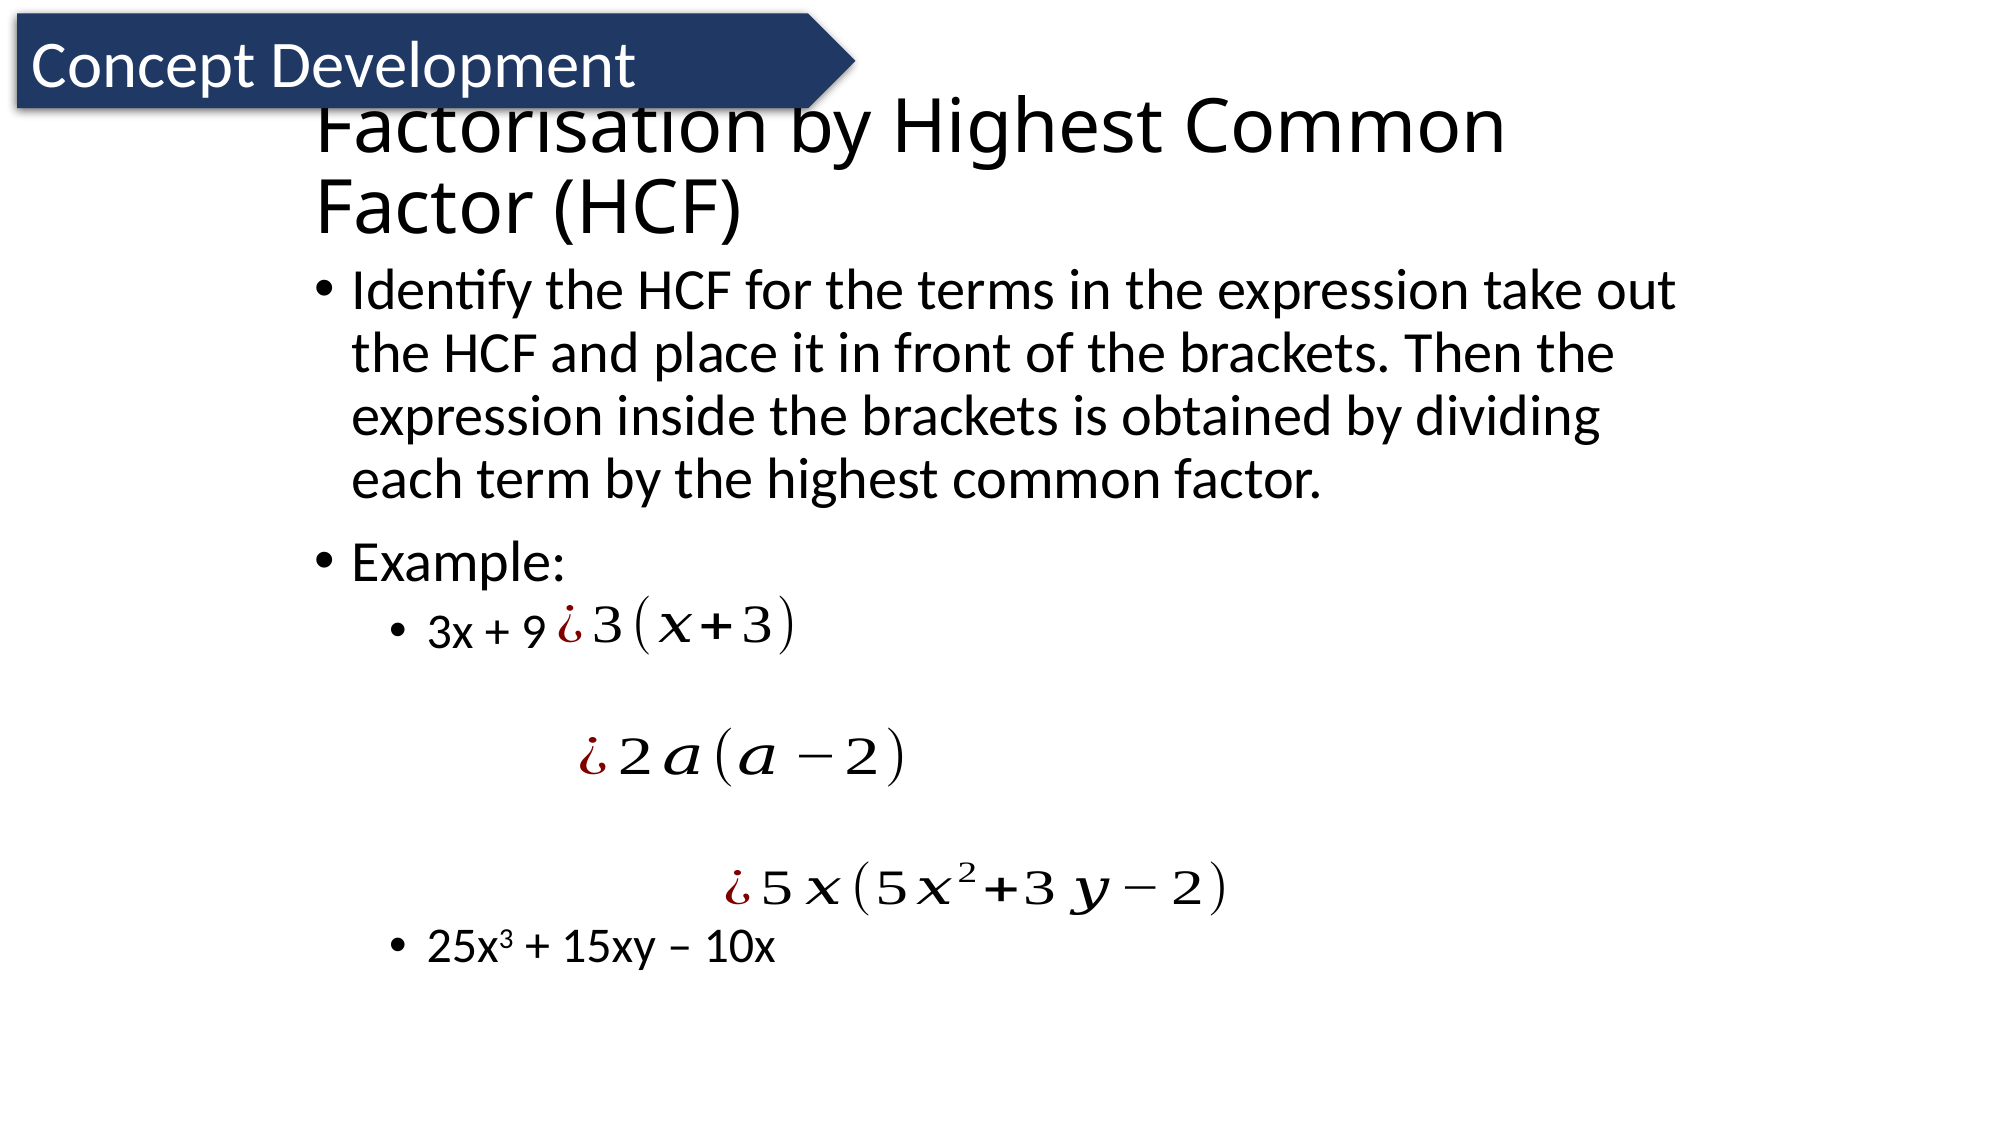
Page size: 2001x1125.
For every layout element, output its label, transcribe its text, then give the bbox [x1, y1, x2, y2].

text_box Concept Development [17, 13, 856, 109]
title Factorisation by Highest Common Factor (HCF) [299, 59, 1758, 278]
